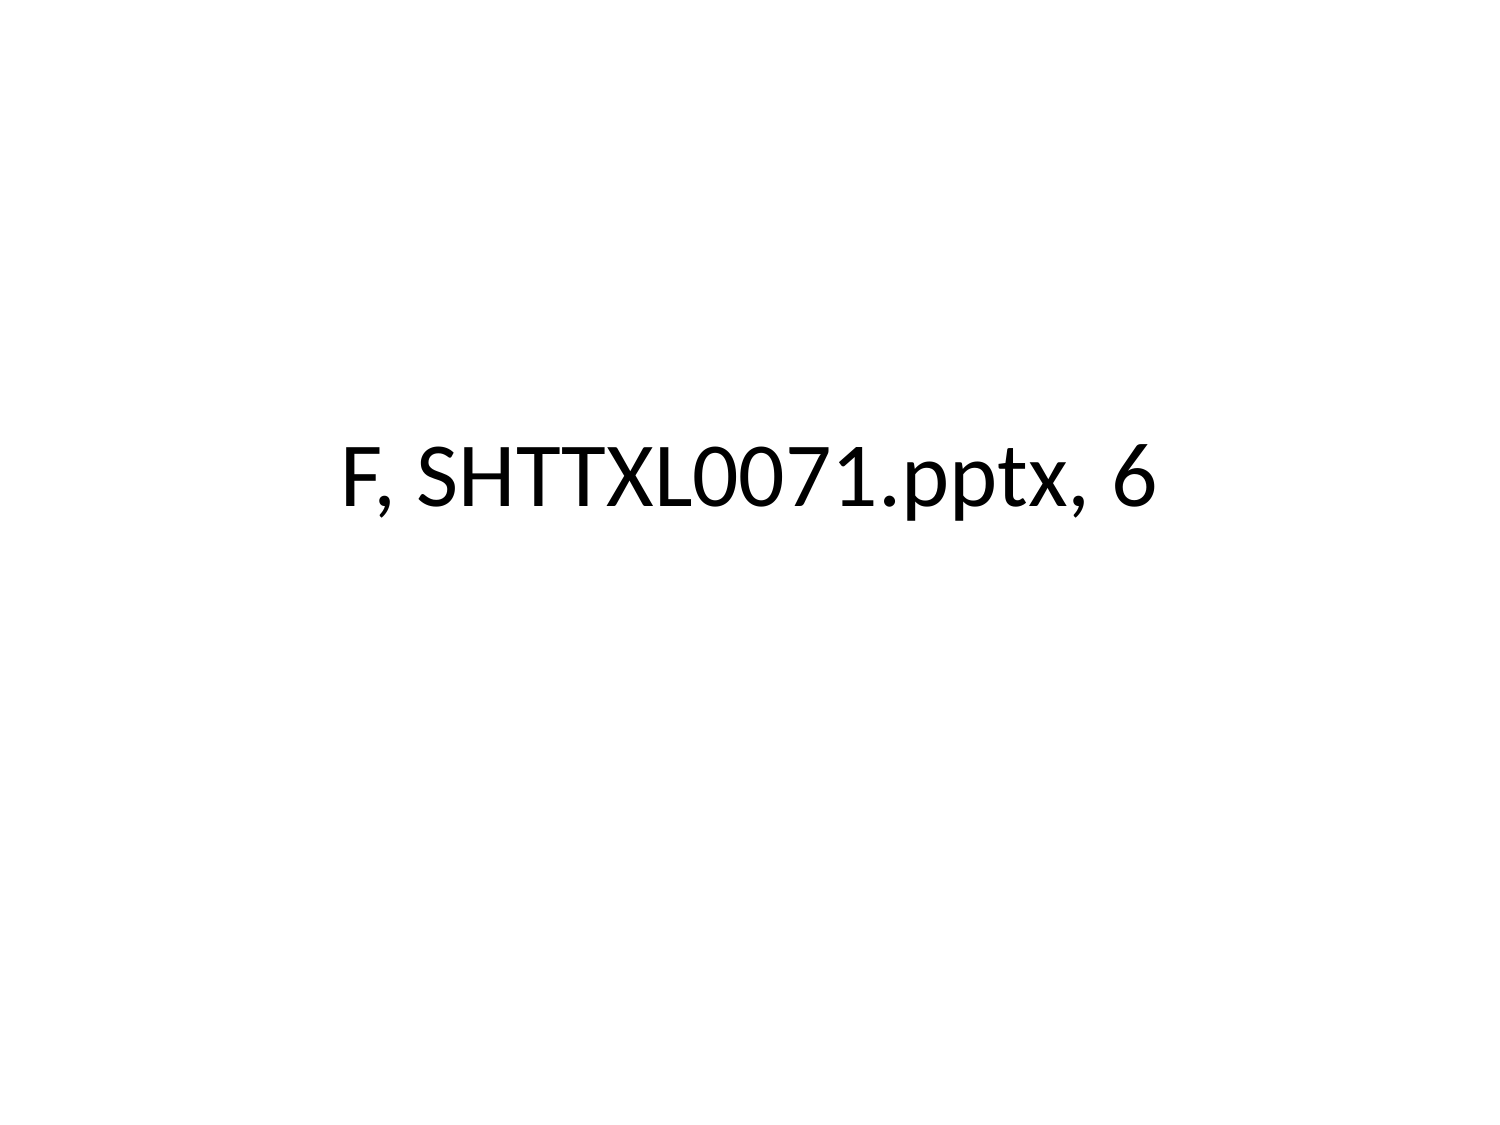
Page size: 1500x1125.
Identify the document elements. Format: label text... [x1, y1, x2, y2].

title F, SHTTXL0071.pptx, 6 [112, 349, 1388, 591]
